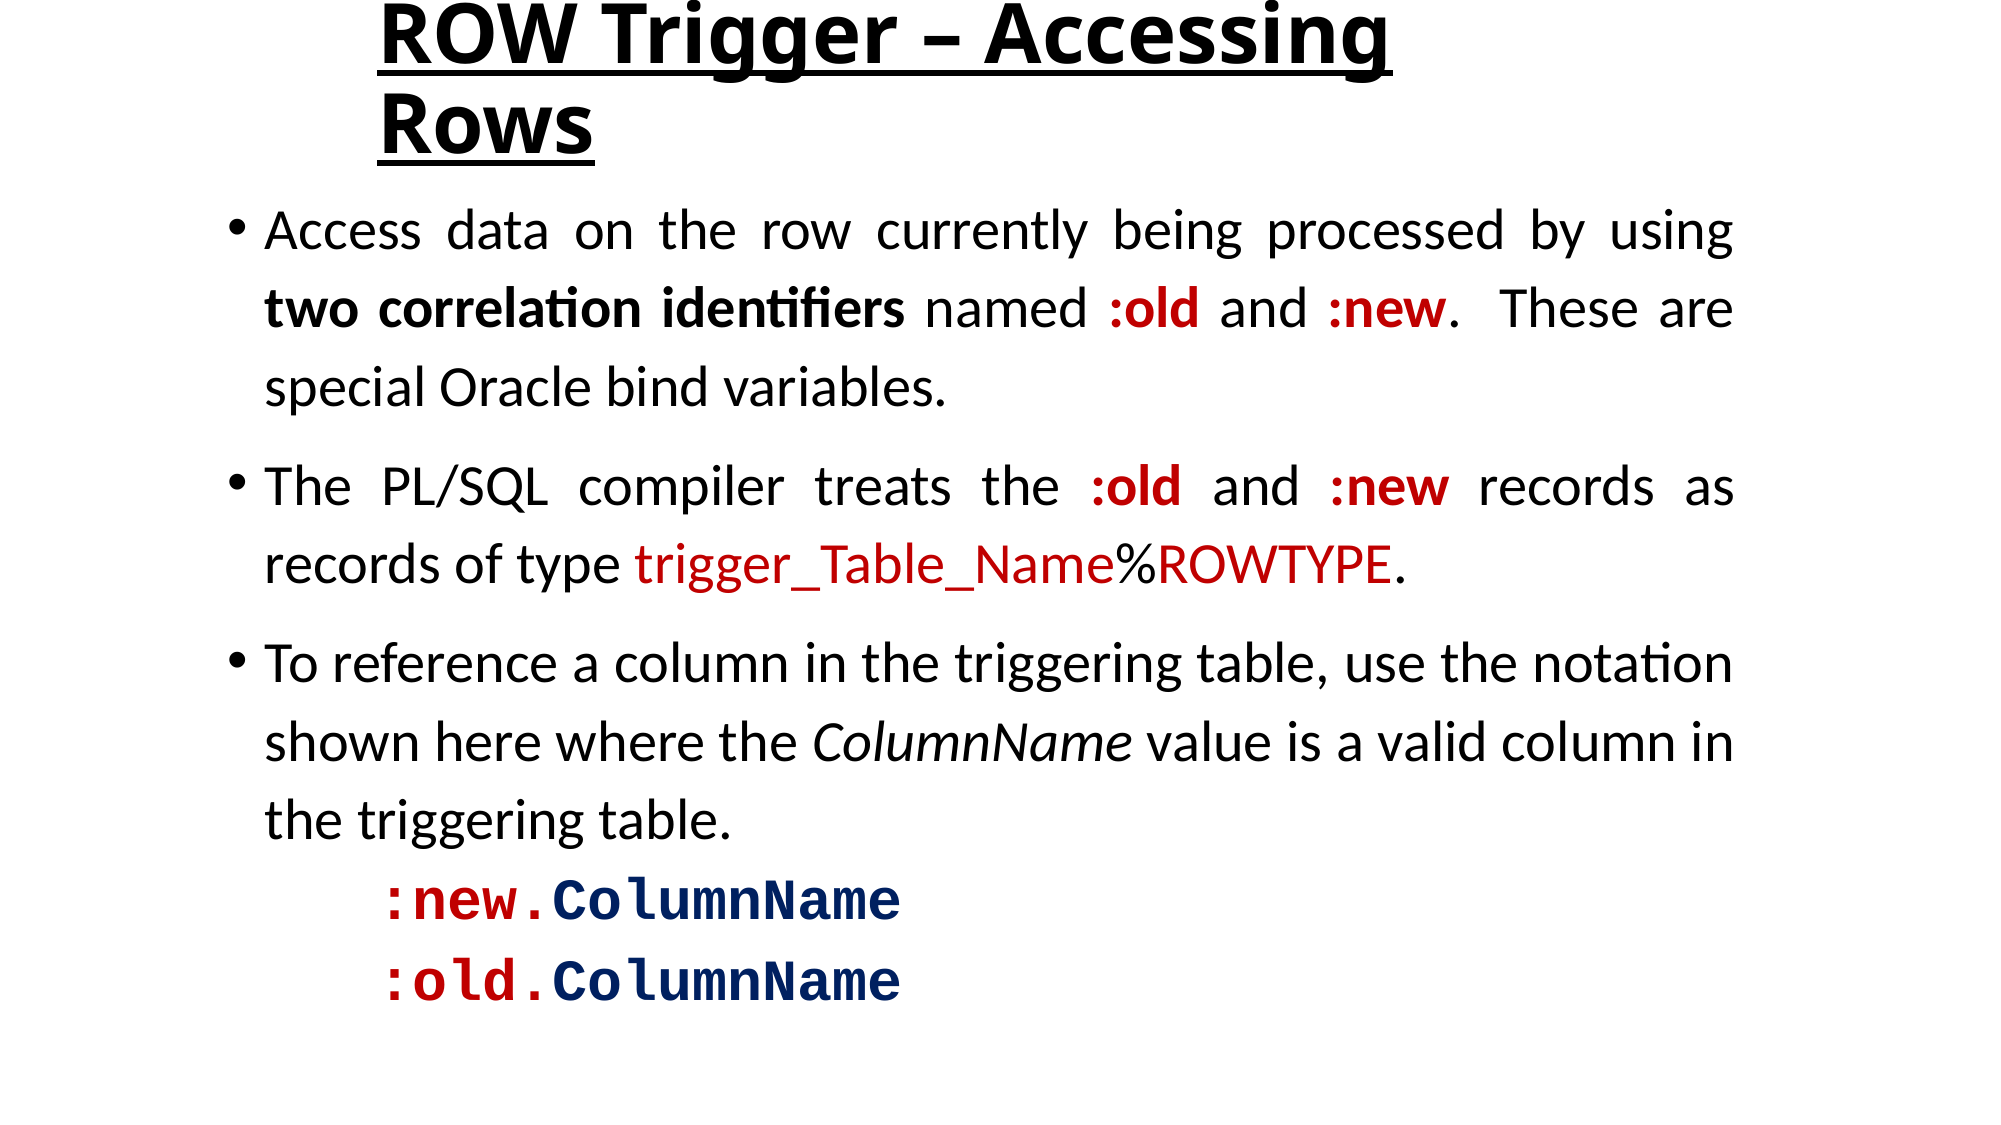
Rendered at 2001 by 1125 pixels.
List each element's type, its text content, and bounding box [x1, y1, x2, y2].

list Access data on the row currently being processed by using two correlation identifiers named :old and :new. These are special Oracle bind variables. The PL/SQL compiler treats the :old and :new records as records of type trigger_Table_Name%ROWTYPE. To reference a column in the triggering table, use the notation shown here where the ColumnName value is a valid column in the triggering table. :new.ColumnName :old.ColumnName [212, 174, 1750, 1020]
title ROW Trigger – Accessing Rows [362, 0, 1638, 163]
